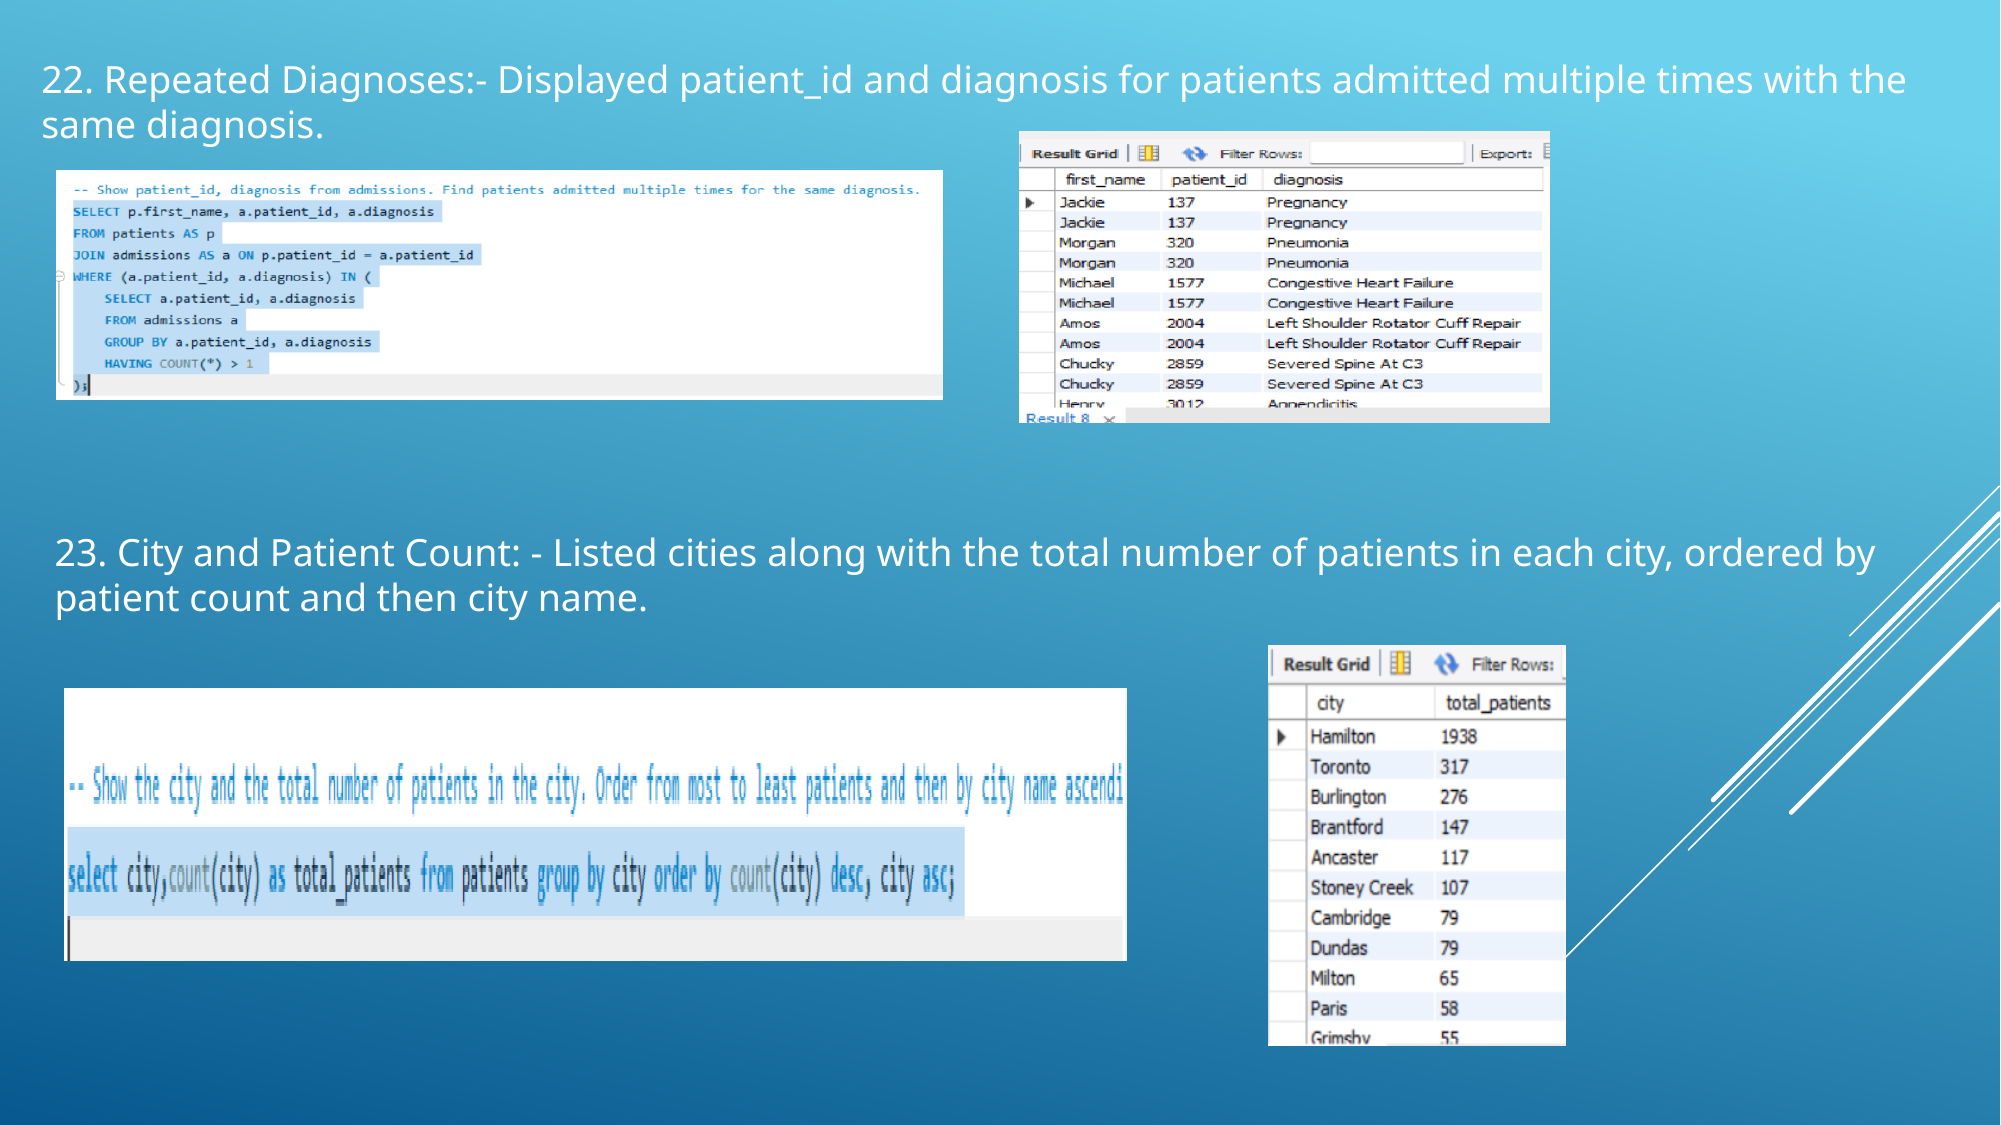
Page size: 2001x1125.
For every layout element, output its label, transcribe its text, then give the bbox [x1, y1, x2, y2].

picture [1019, 130, 1551, 423]
picture [1268, 645, 1566, 1046]
text_box 23. City and Patient Count: - Listed cities along with the total number of patients in each city, ordered by patient count and then city name. [39, 521, 1963, 627]
picture [56, 170, 943, 401]
picture [63, 688, 1127, 961]
text_box 22. Repeated Diagnoses:- Displayed patient_id and diagnosis for patients admitted multiple times with the same diagnosis. [26, 48, 1937, 154]
